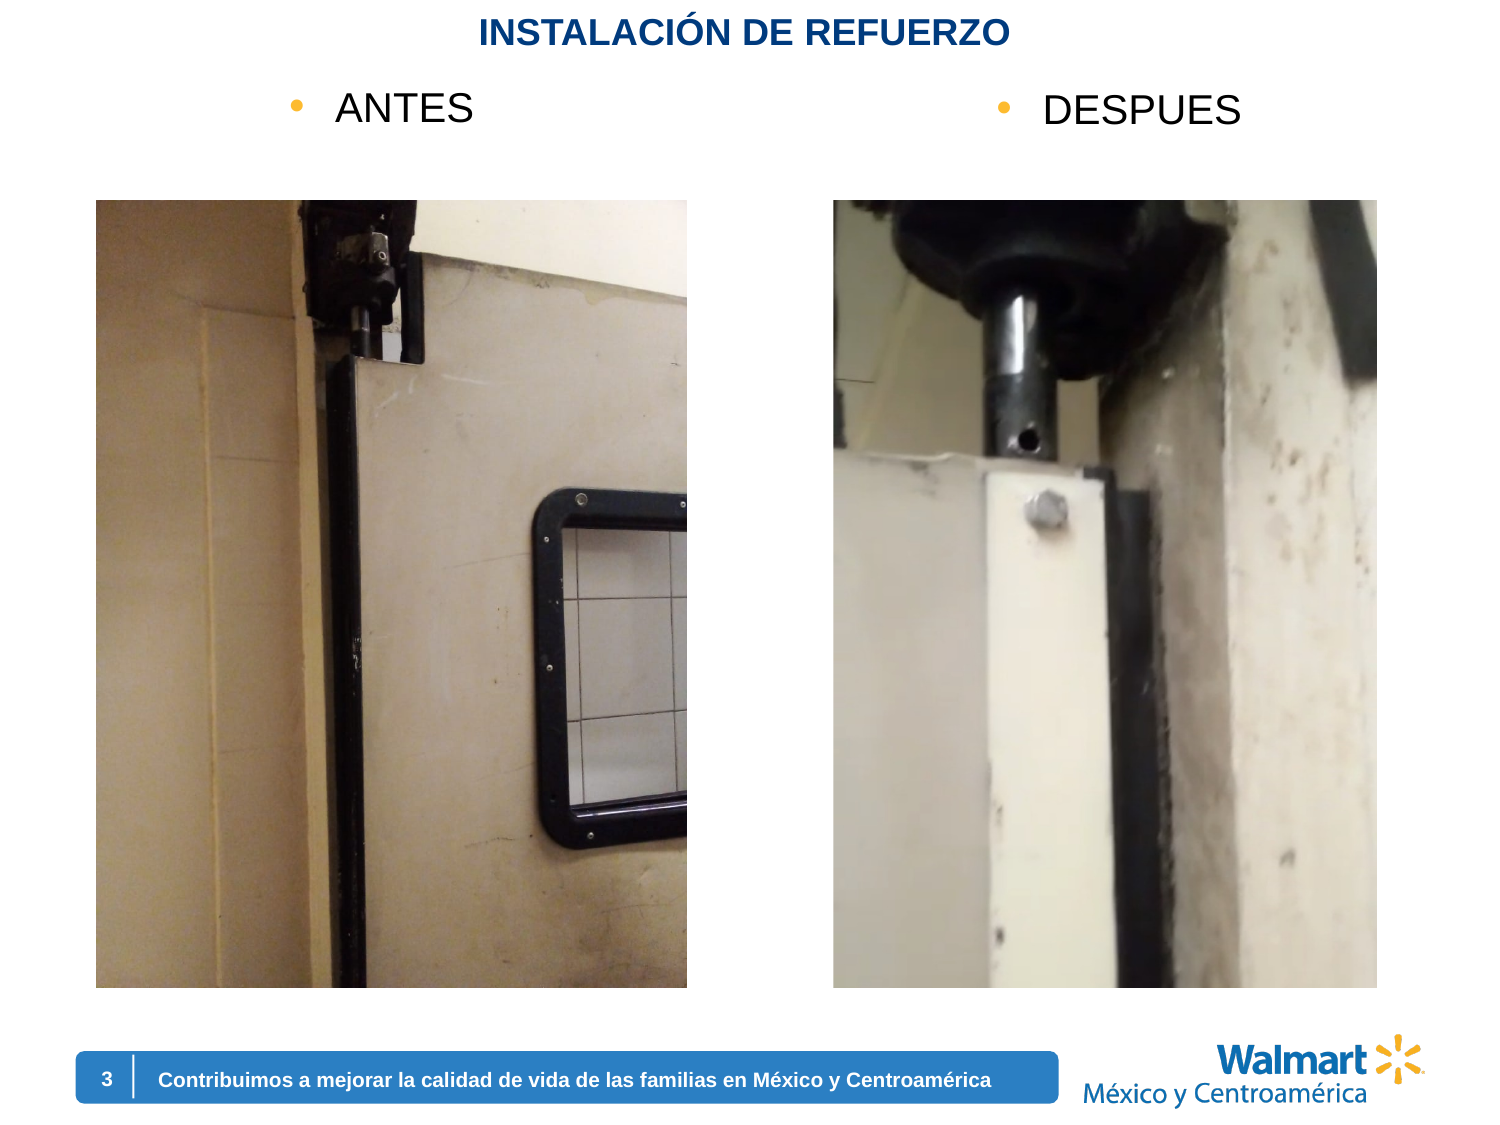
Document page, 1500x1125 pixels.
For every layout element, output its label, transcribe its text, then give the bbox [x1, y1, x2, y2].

text_box ANTES [74, 81, 688, 206]
picture [1084, 1034, 1425, 1109]
picture [95, 200, 687, 988]
picture [833, 200, 1378, 988]
title INSTALACIÓN DE REFUERZO [74, 0, 1426, 61]
text_box DESPUES [812, 75, 1425, 201]
footer Contribuimos a mejorar la calidad de vida de las familias en México y Centroamérica [142, 1058, 1024, 1093]
